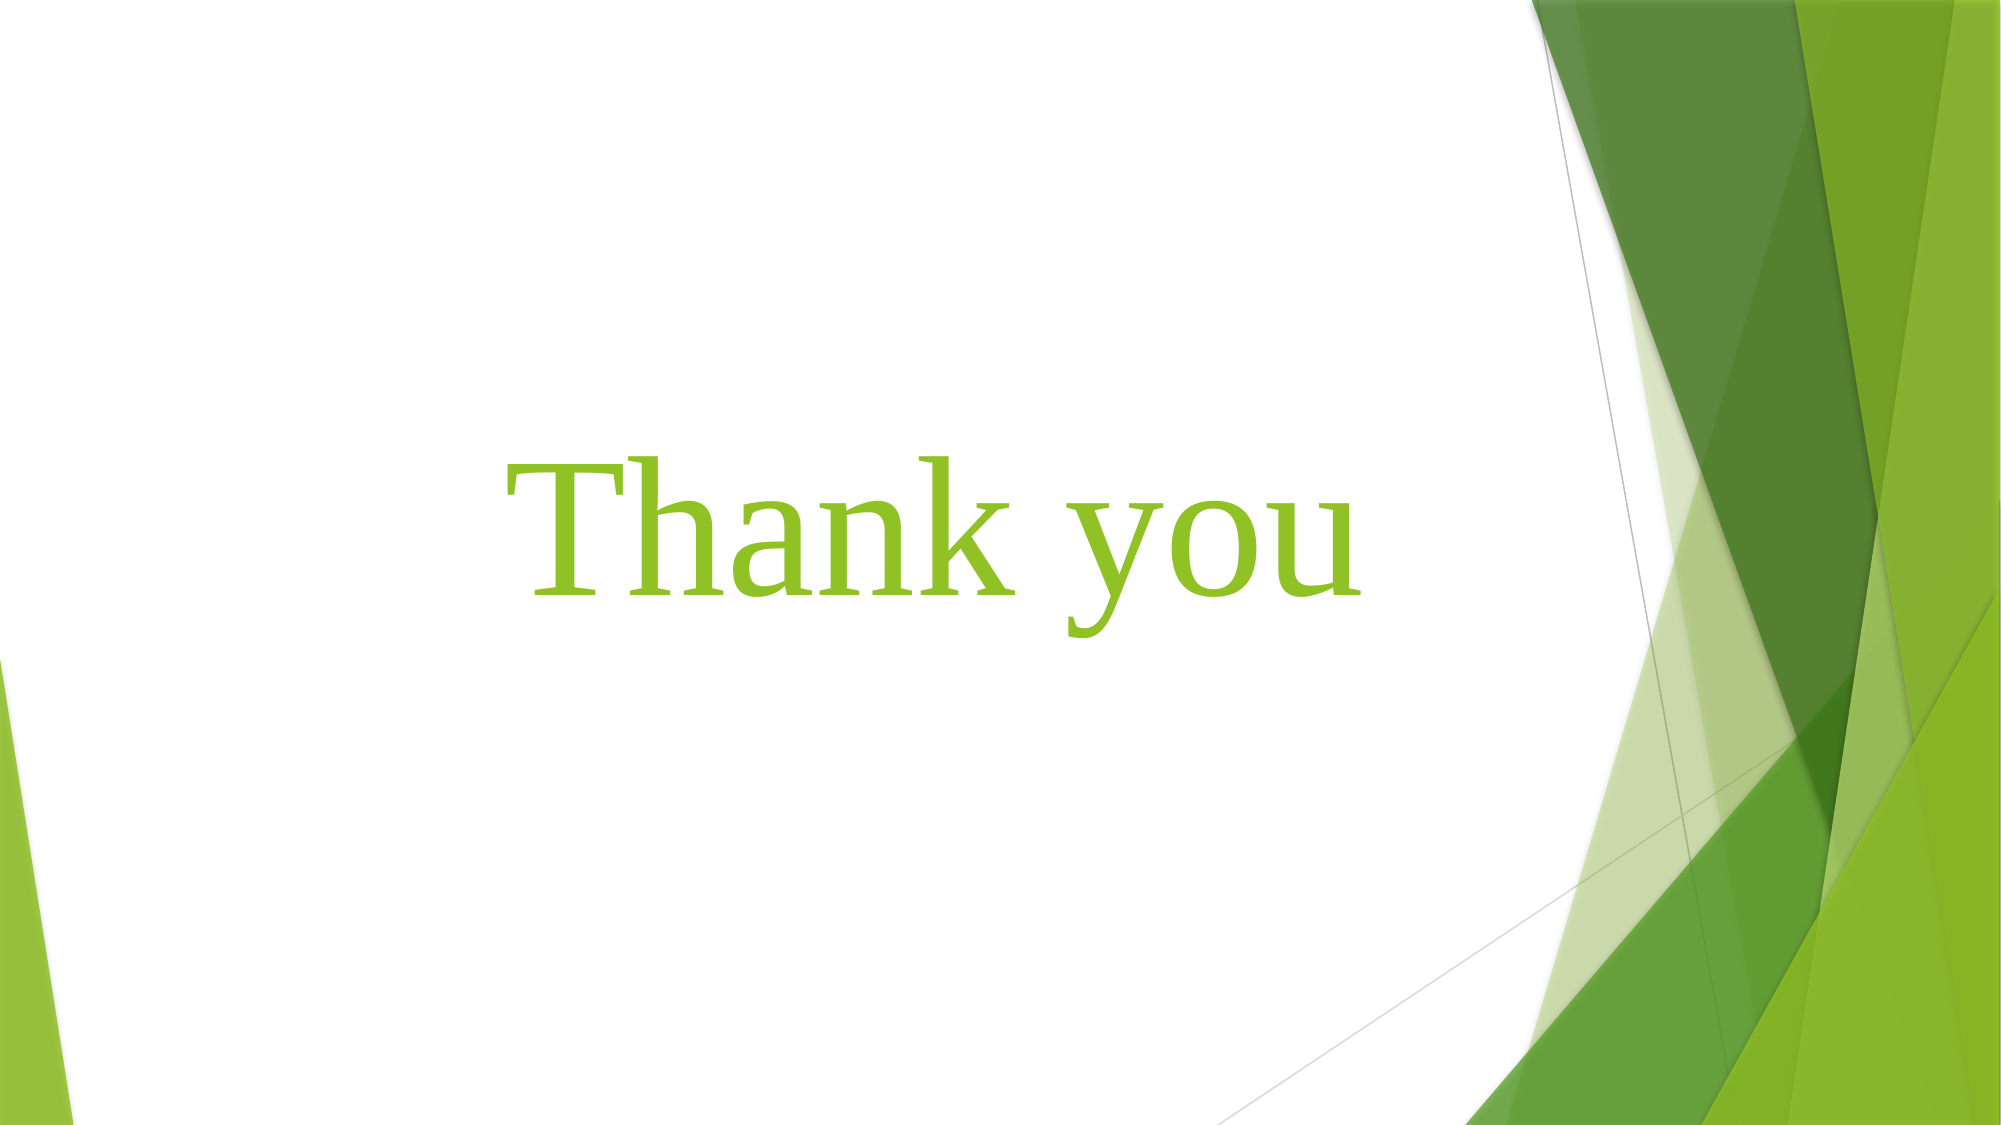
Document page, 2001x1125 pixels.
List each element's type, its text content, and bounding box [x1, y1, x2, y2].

title Thank you [189, 388, 1638, 900]
